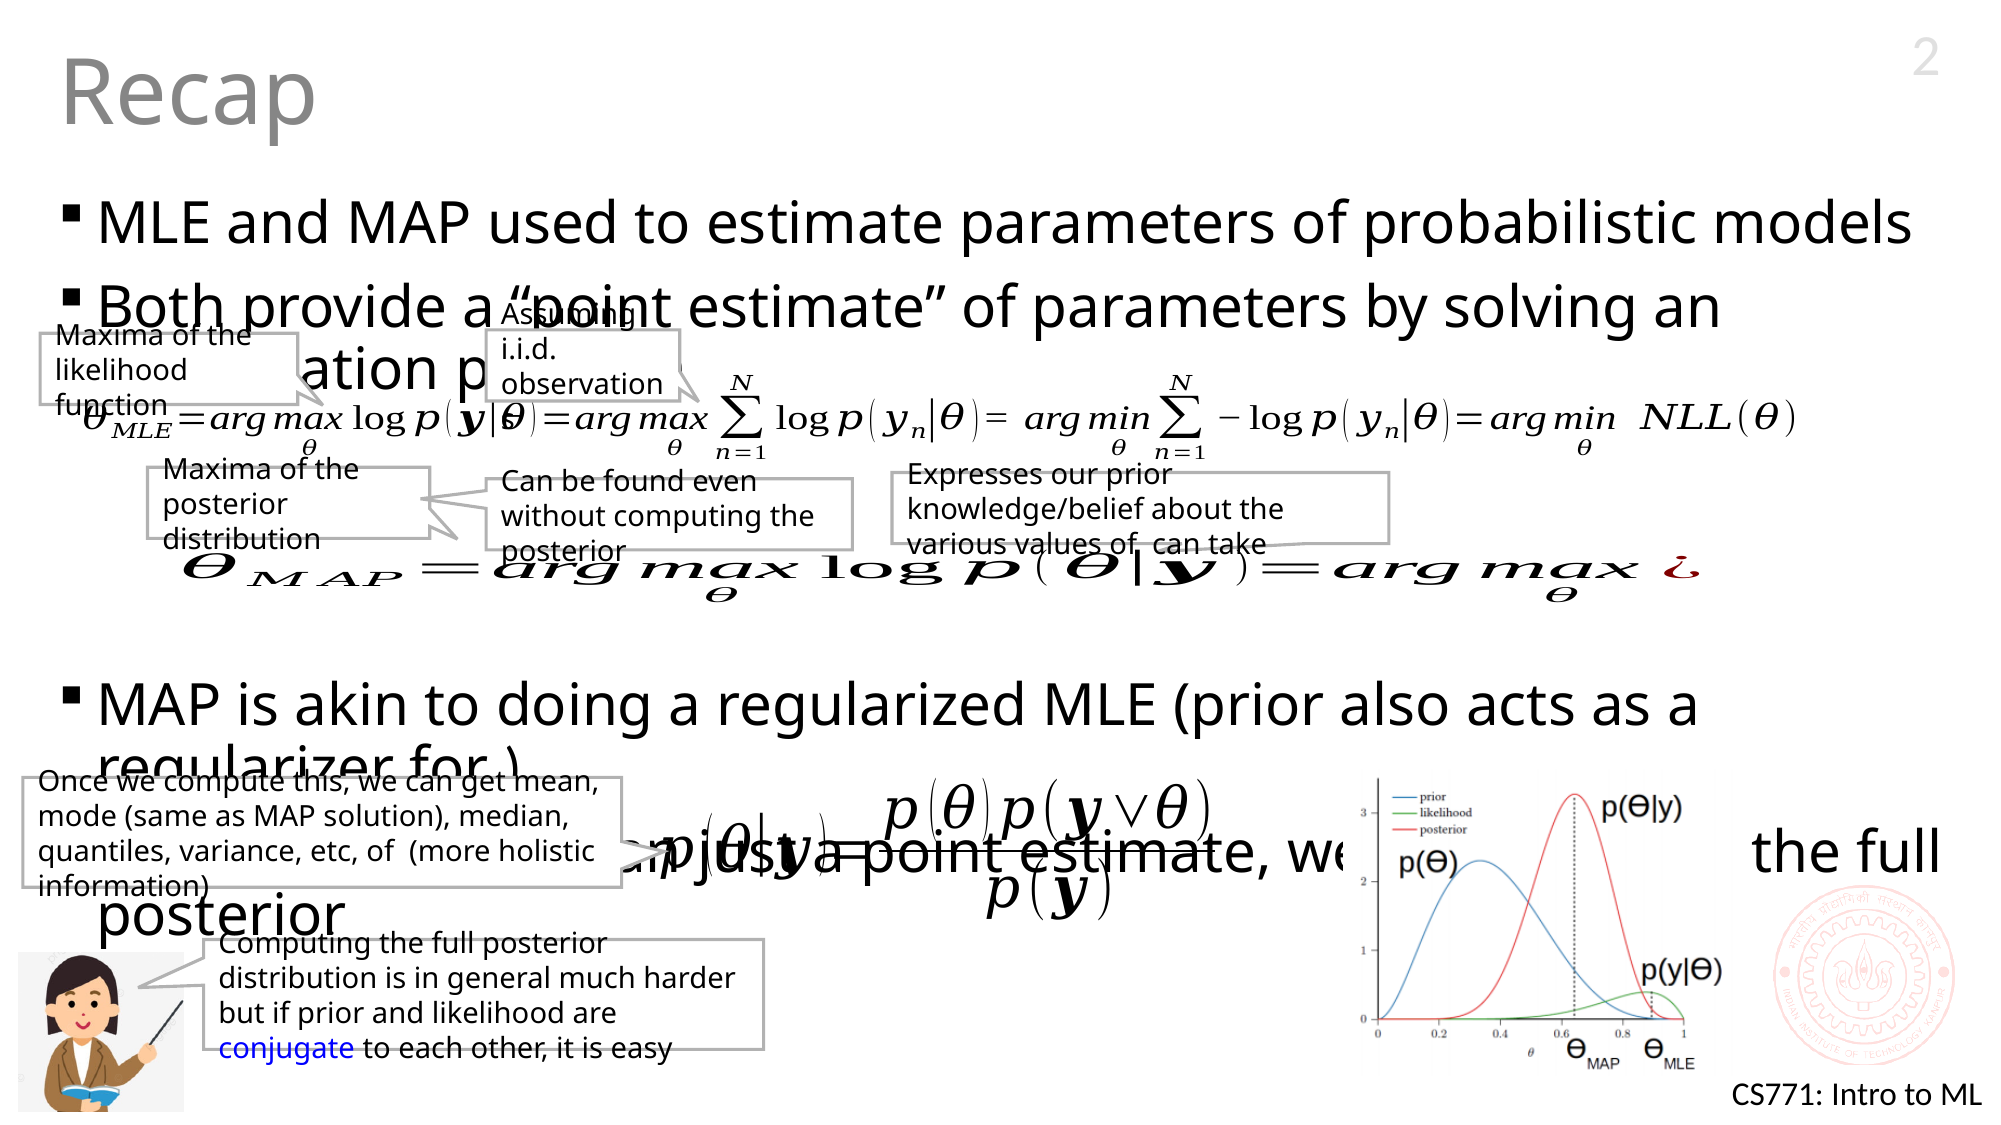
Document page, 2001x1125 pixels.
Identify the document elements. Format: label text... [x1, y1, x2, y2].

picture [18, 952, 184, 1112]
slide_number 2 [1857, 22, 1957, 83]
text_box Can be found even without computing the posterior [420, 477, 854, 551]
text_box Assuming i.i.d. observations [485, 328, 700, 403]
picture [1343, 769, 1737, 1085]
text_box Computing the full posterior distribution is in general much harder but if prior and likelihood are conjugate to each other, it is easy [184, 938, 765, 1051]
text_box Maxima of the posterior distribution [146, 466, 459, 541]
text_box Maxima of the likelihood function [39, 332, 324, 407]
title Recap [43, 27, 1970, 163]
